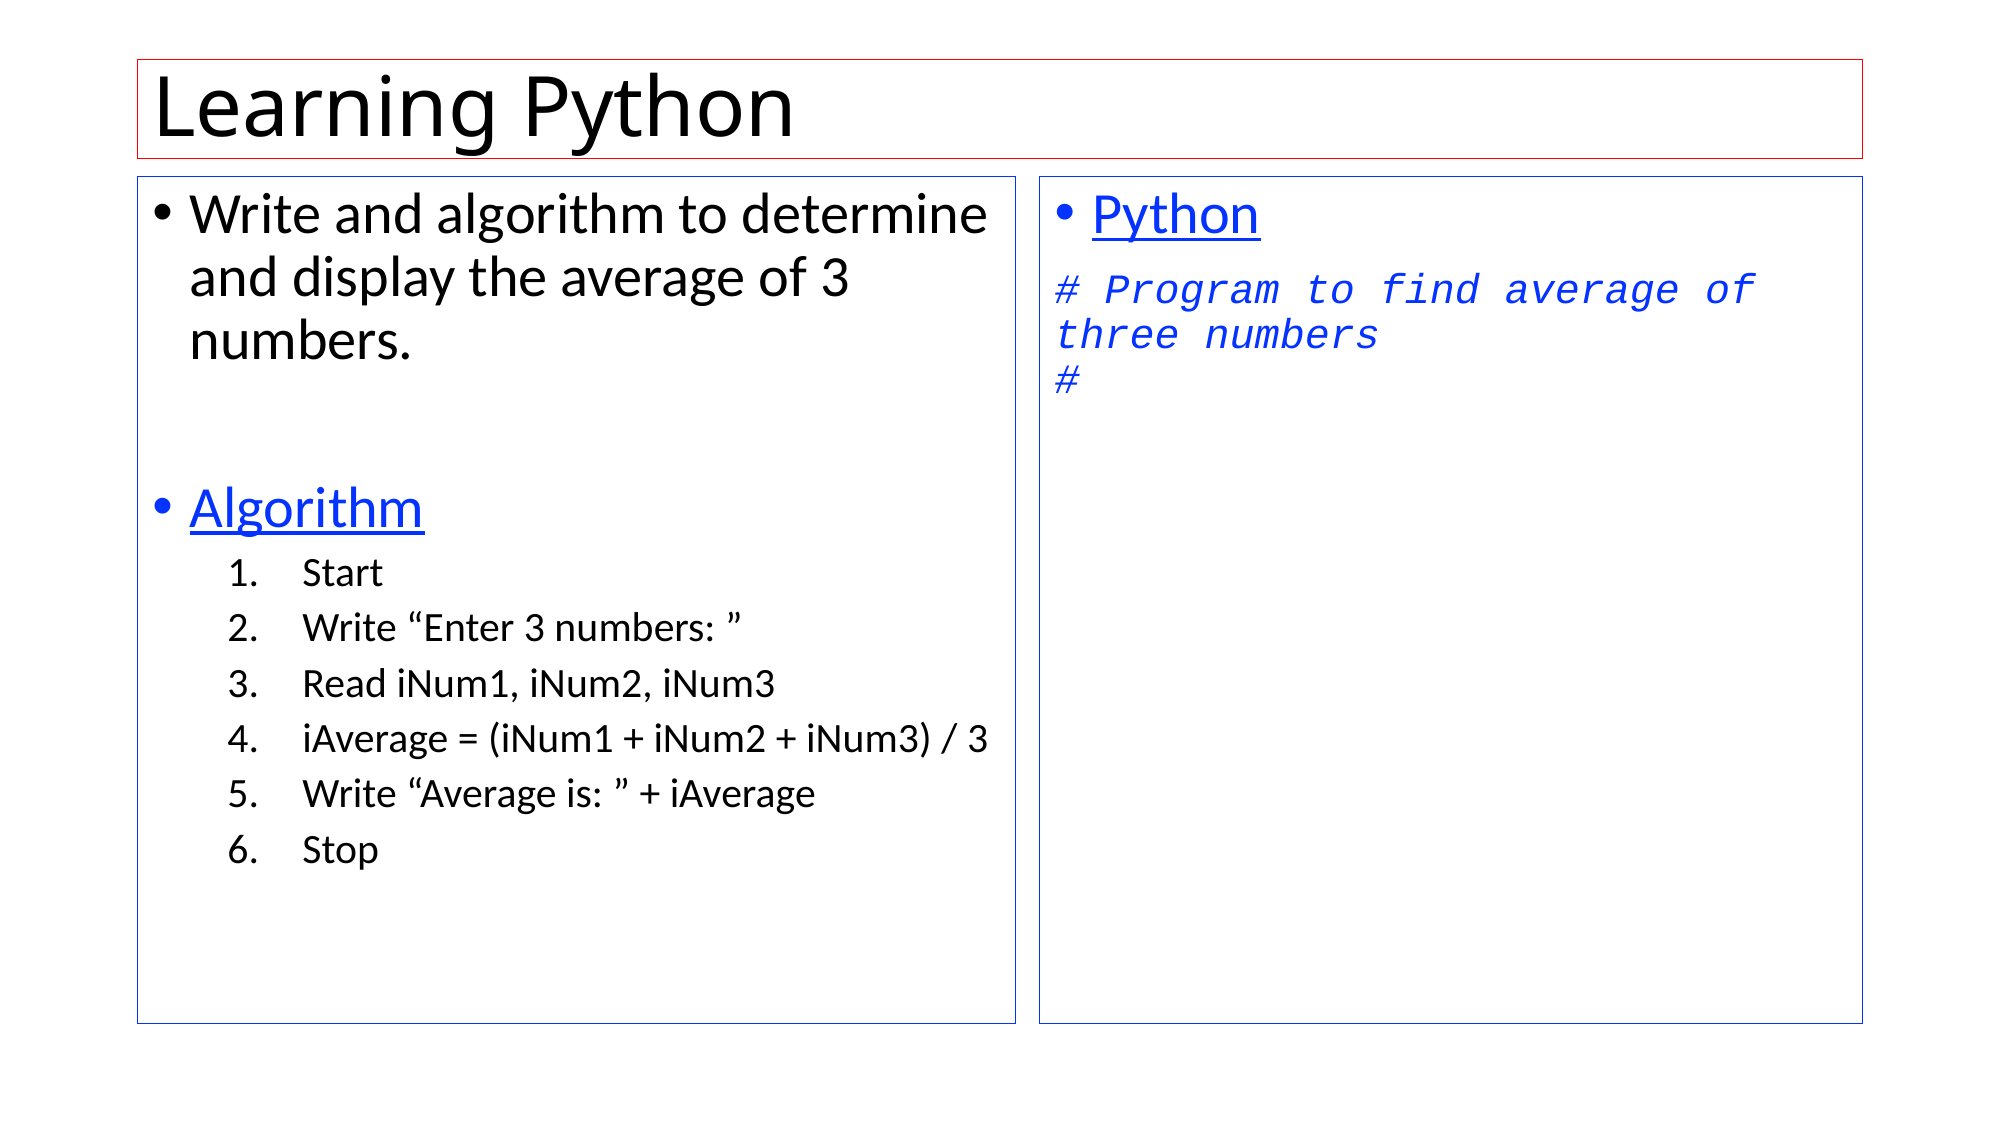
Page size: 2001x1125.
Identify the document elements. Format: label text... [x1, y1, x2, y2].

text_box Python # Program to find average of three numbers # [1039, 176, 1863, 1024]
title Learning Python [137, 59, 1863, 159]
list Write and algorithm to determine and display the average of 3 numbers. Algorithm Start Write “Enter 3 numbers: ” Read iNum1, iNum2, iNum3 iAverage = (iNum1 + iNum2 + iNum3) / 3 Write “Average is: ” + iAverage Stop [137, 176, 1016, 1024]
